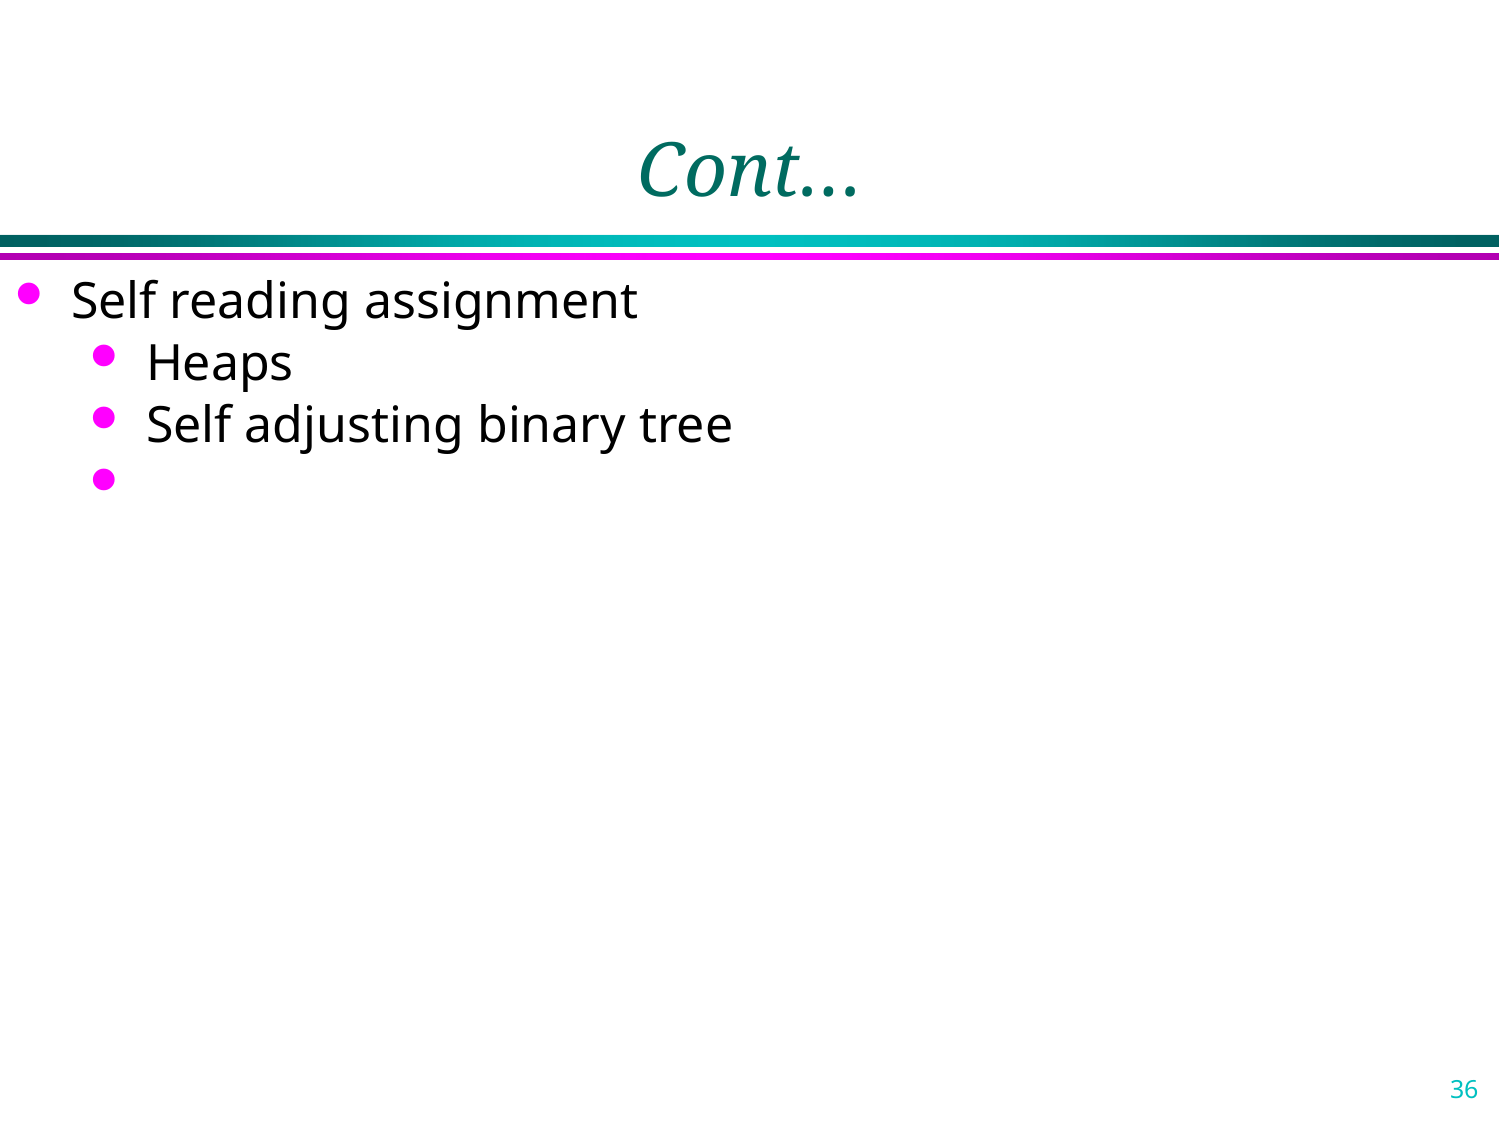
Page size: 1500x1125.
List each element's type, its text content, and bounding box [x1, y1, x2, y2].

text_box Self reading assignment Heaps Self adjusting binary tree [12, 266, 1453, 577]
picture [865, 253, 1499, 260]
picture [865, 234, 1499, 247]
picture [0, 234, 635, 247]
title Cont… [635, 119, 865, 266]
slide_number 36 [1444, 1077, 1485, 1125]
picture [0, 253, 635, 260]
